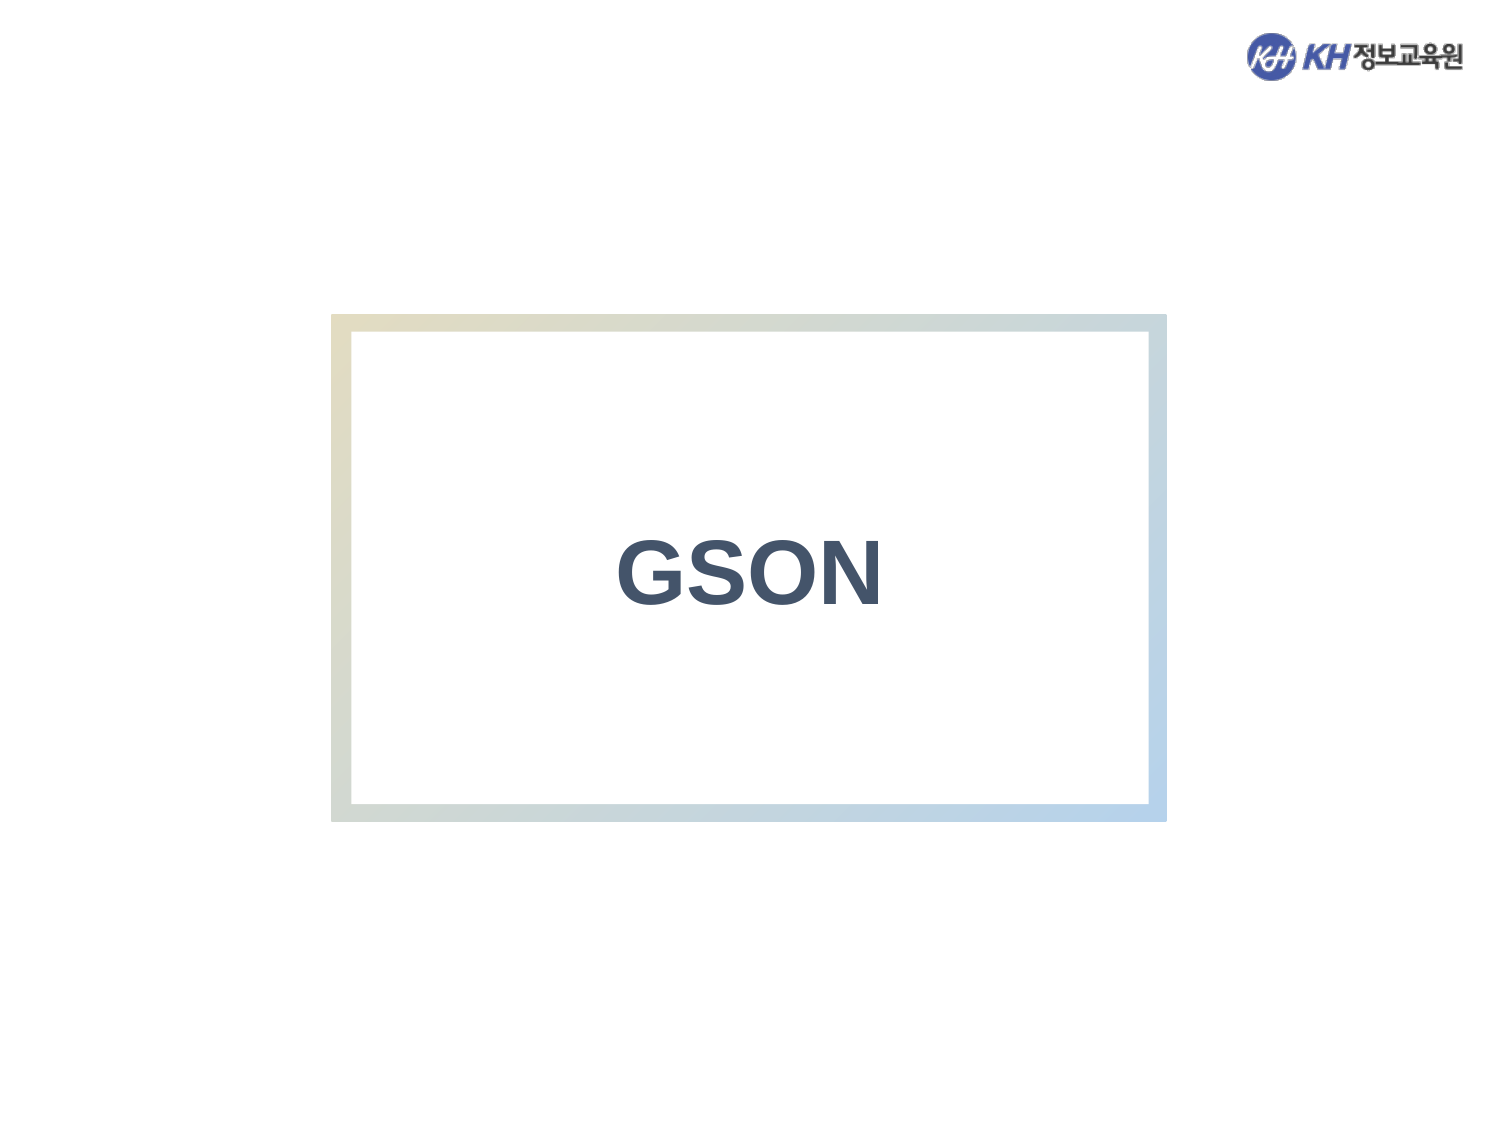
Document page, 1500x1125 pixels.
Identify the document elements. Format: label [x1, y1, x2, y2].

text_box [331, 314, 1167, 822]
picture [1231, 25, 1479, 89]
